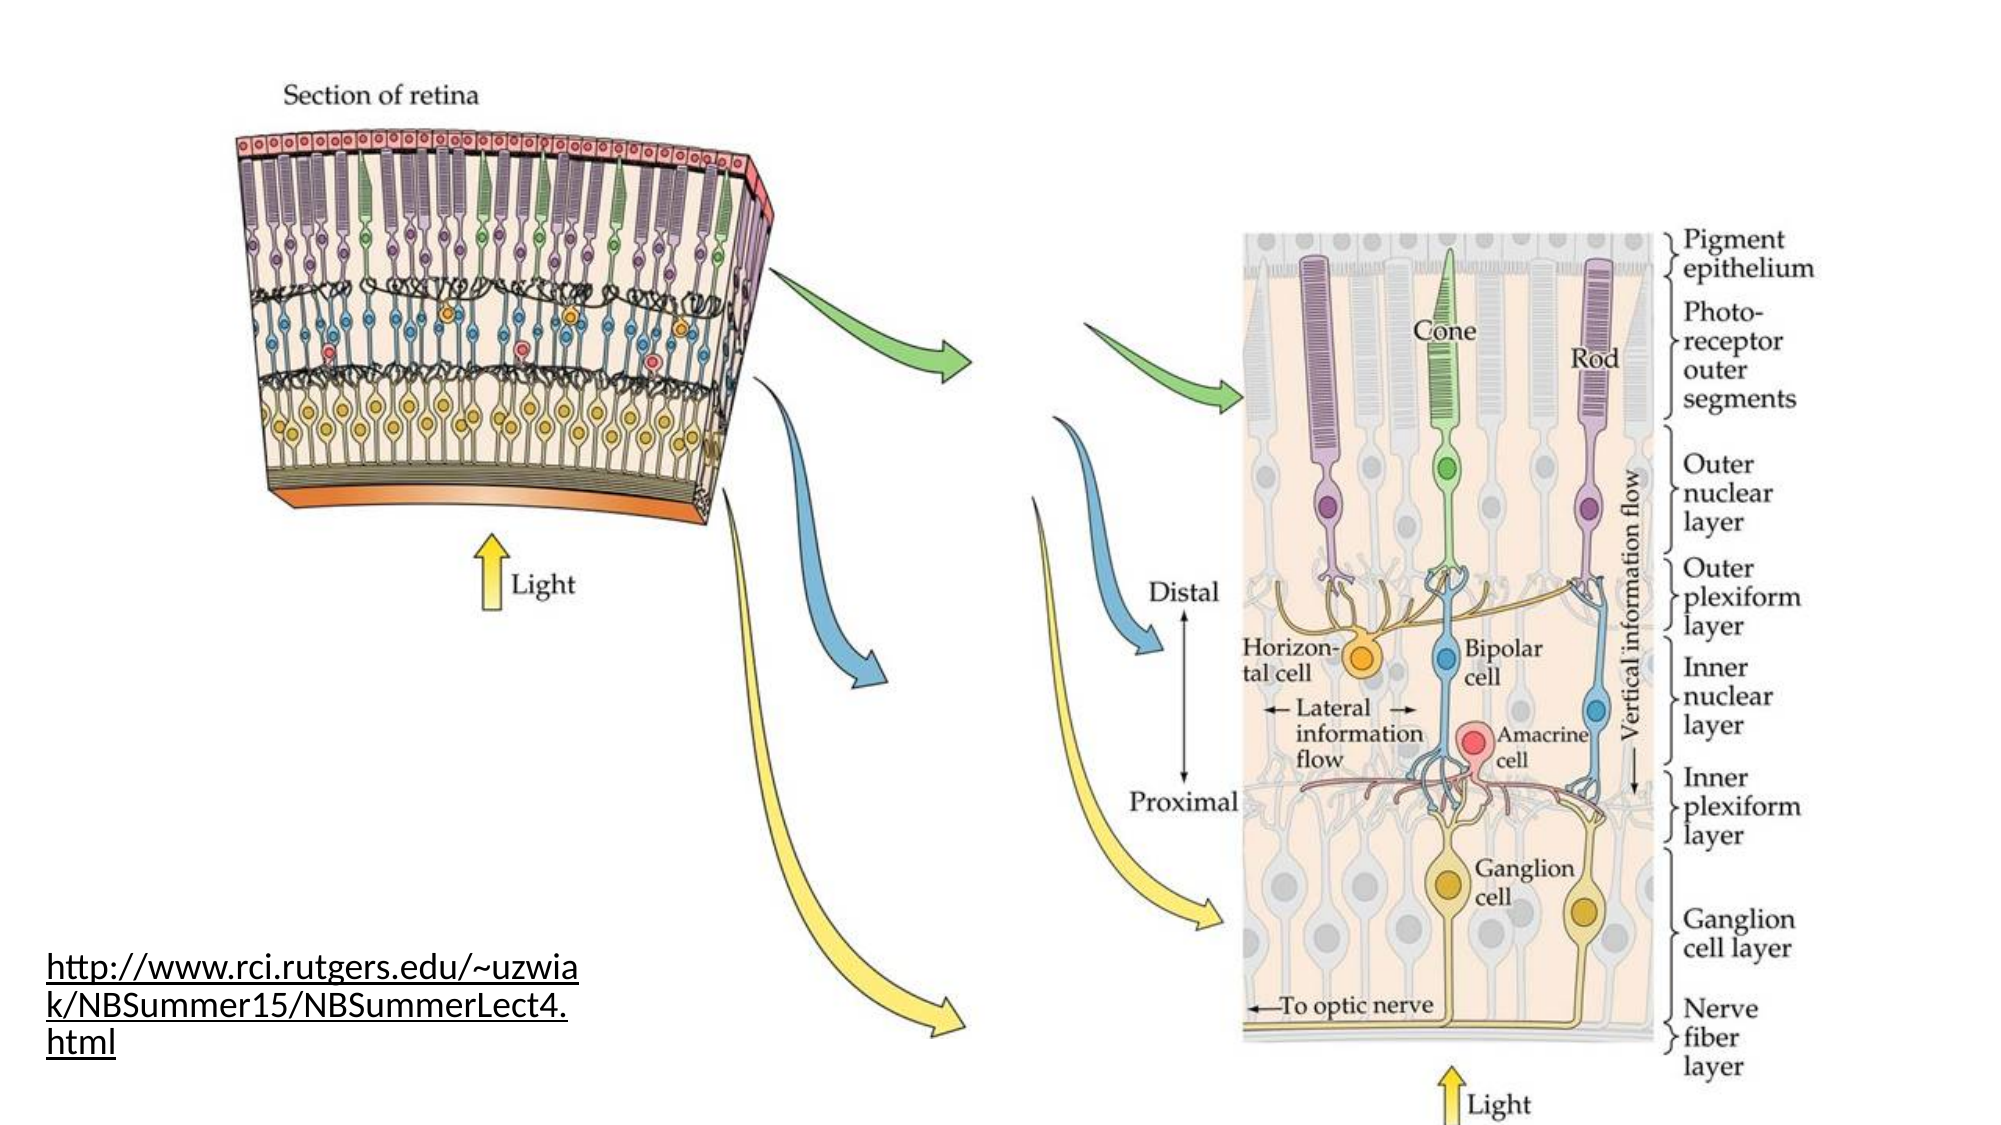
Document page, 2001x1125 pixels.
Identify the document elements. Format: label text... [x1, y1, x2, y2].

picture [183, 80, 1842, 1125]
text_box http://www.rci.rutgers.edu/~uzwiak/NBSummer15/NBSummerLect4.html [31, 934, 603, 1040]
